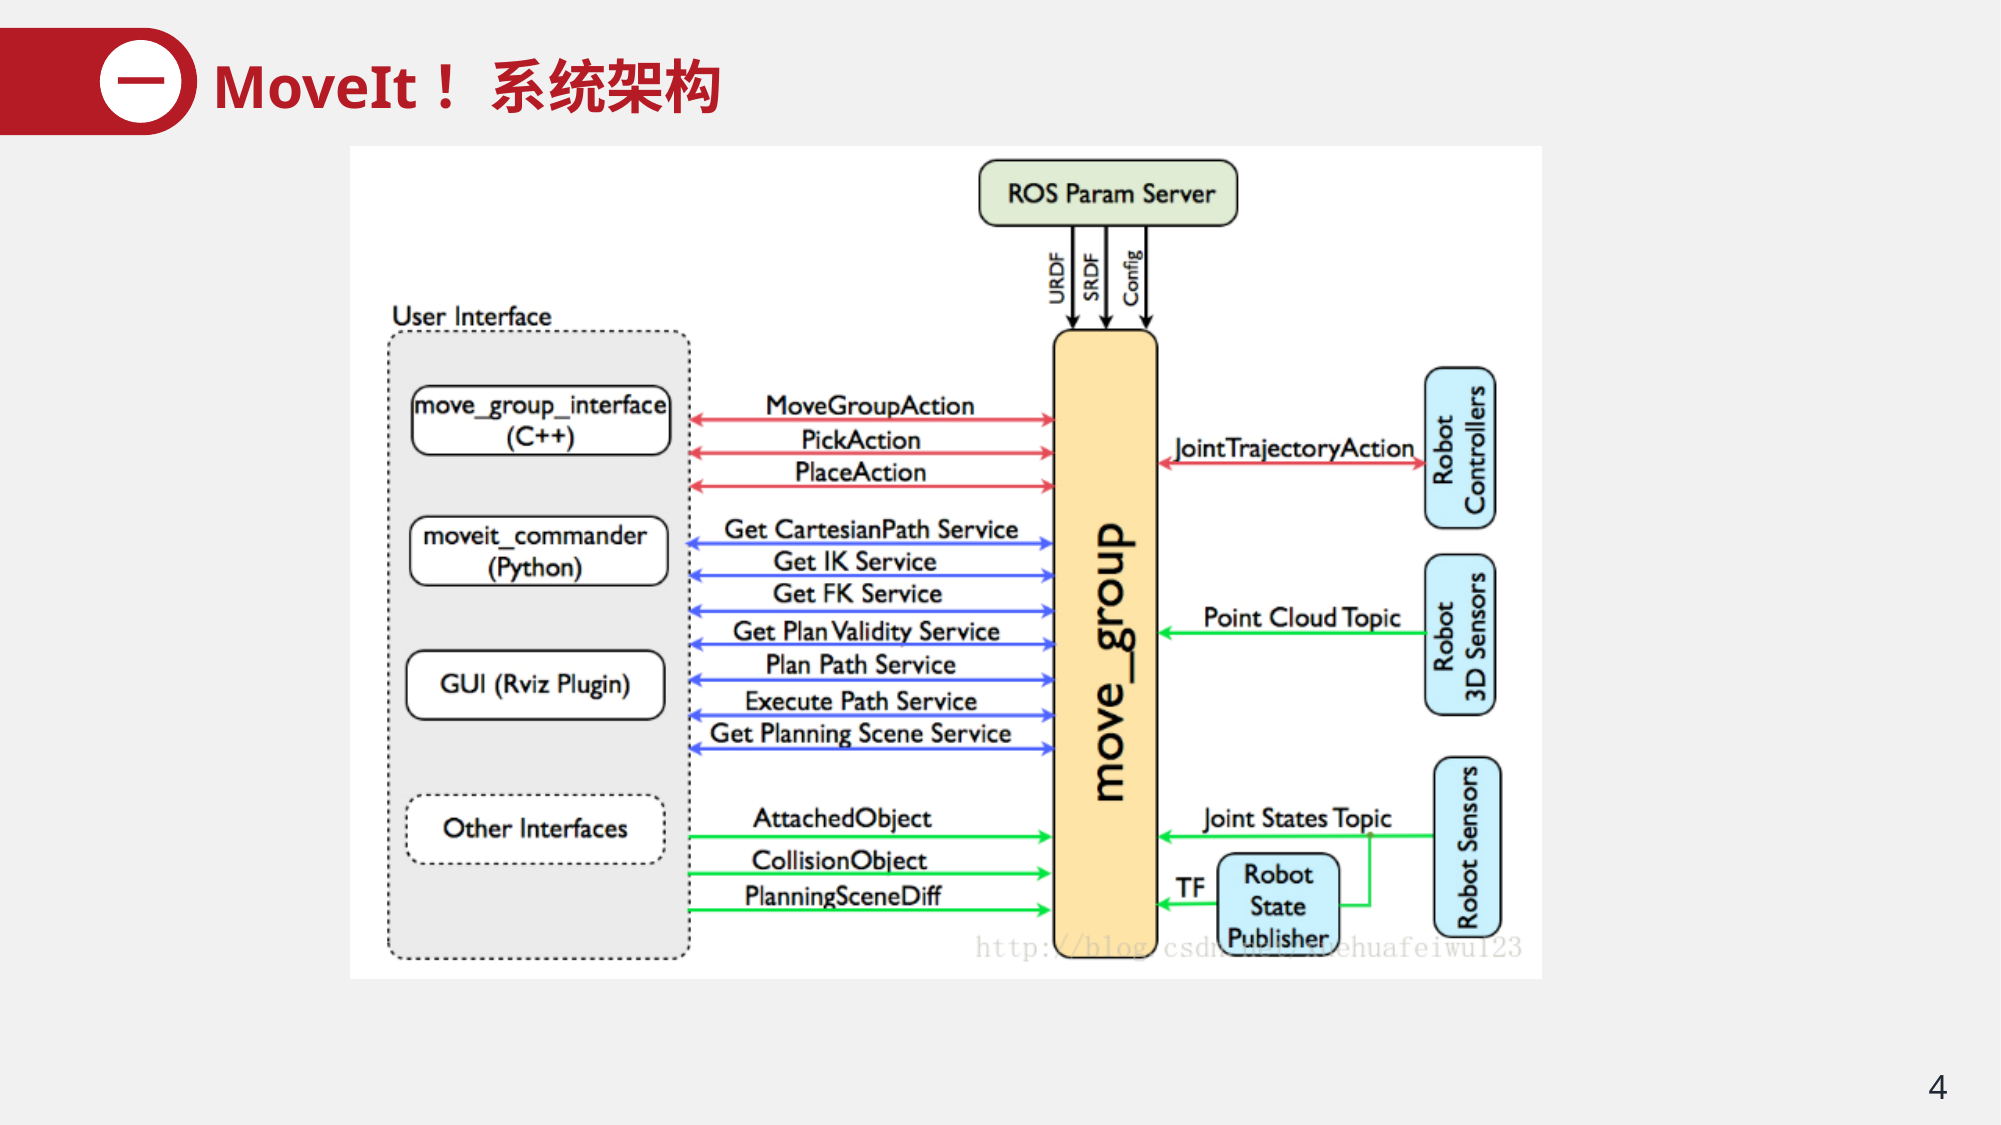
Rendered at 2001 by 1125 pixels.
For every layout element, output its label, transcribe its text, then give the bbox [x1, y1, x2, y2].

text_box [125, 39, 156, 43]
text_box 一 [101, 43, 181, 119]
text_box [0, 27, 198, 136]
text_box MoveIt！系统架构 [197, 42, 765, 128]
picture [350, 145, 1542, 980]
text_box [123, 119, 158, 123]
